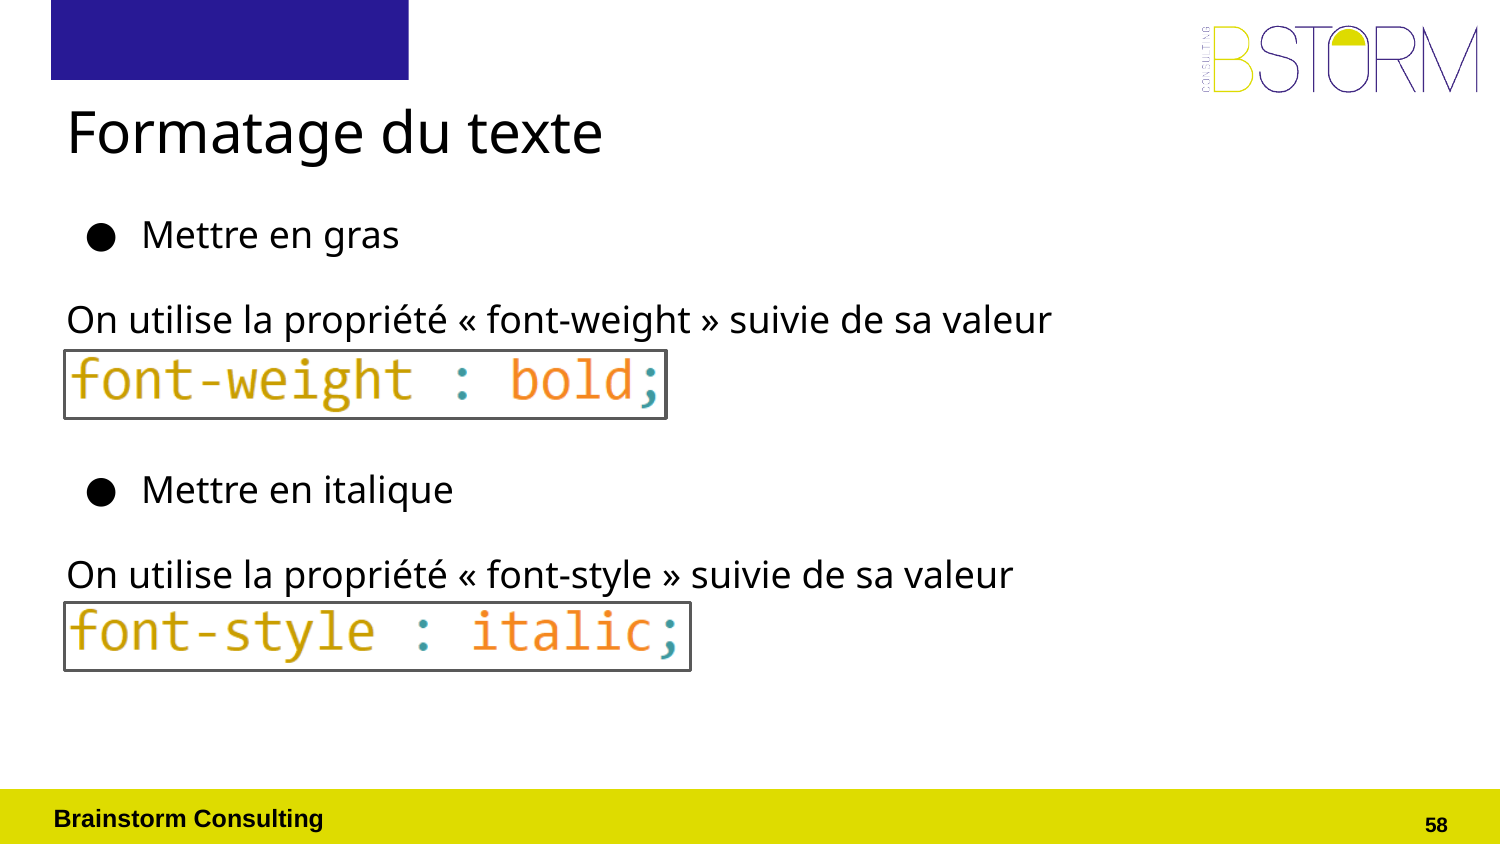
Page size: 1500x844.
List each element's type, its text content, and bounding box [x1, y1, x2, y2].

slide_number ‹#› [1372, 797, 1463, 839]
title Formatage du texte [51, 80, 1449, 175]
picture [65, 351, 665, 418]
list Mettre en gras On utilise la propriété « font-weight » suivie de sa valeur Mettre en italique On utilise la propriété « font-style » suivie de sa valeur [51, 189, 1449, 750]
picture [1188, 11, 1490, 106]
picture [65, 603, 690, 670]
